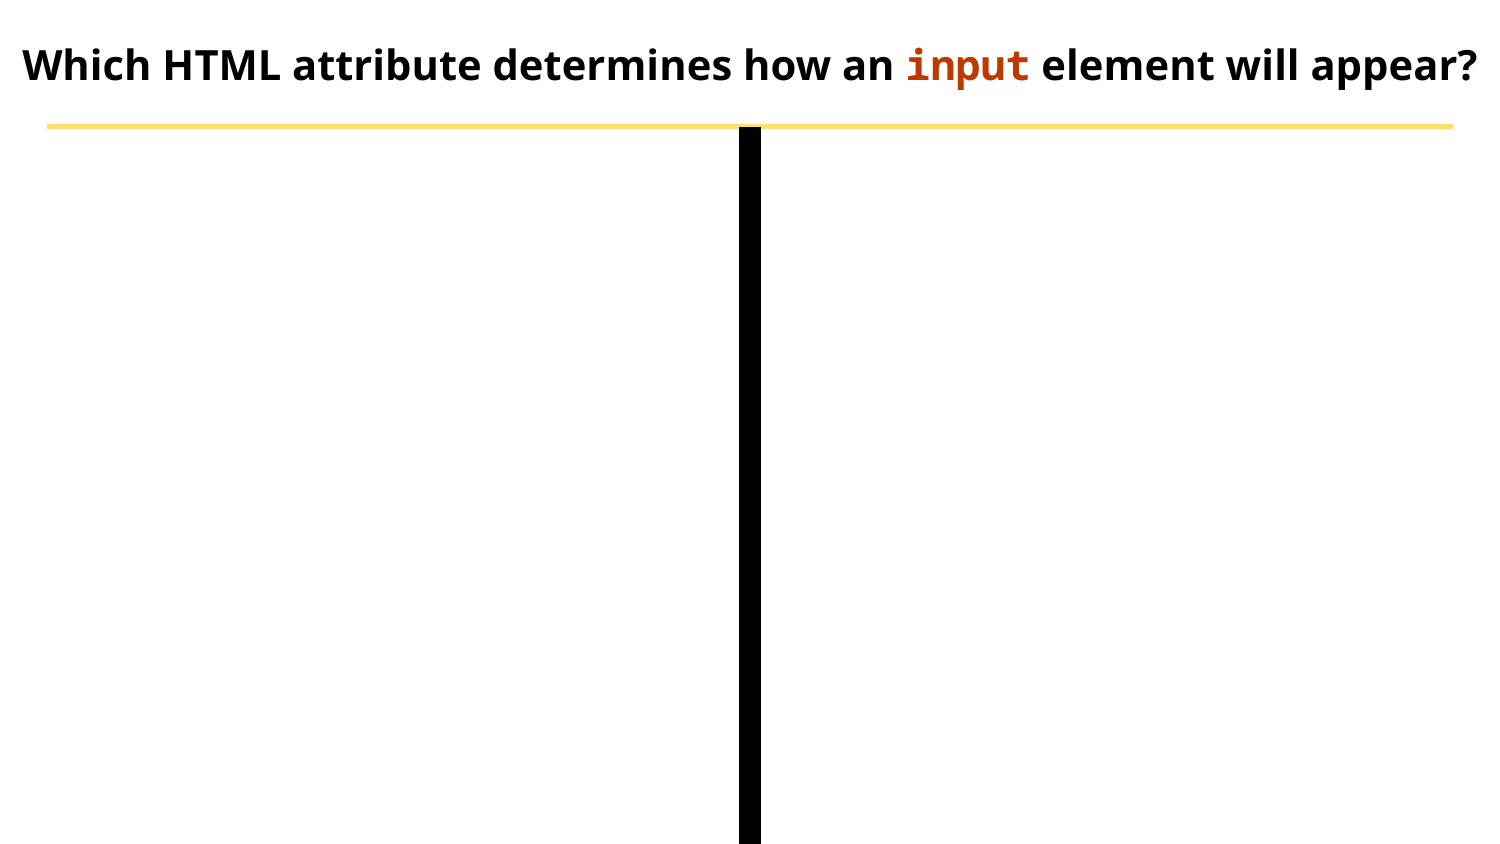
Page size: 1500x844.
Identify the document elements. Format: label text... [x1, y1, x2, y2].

title Which HTML attribute determines how an input element will appear? [0, 0, 1500, 127]
